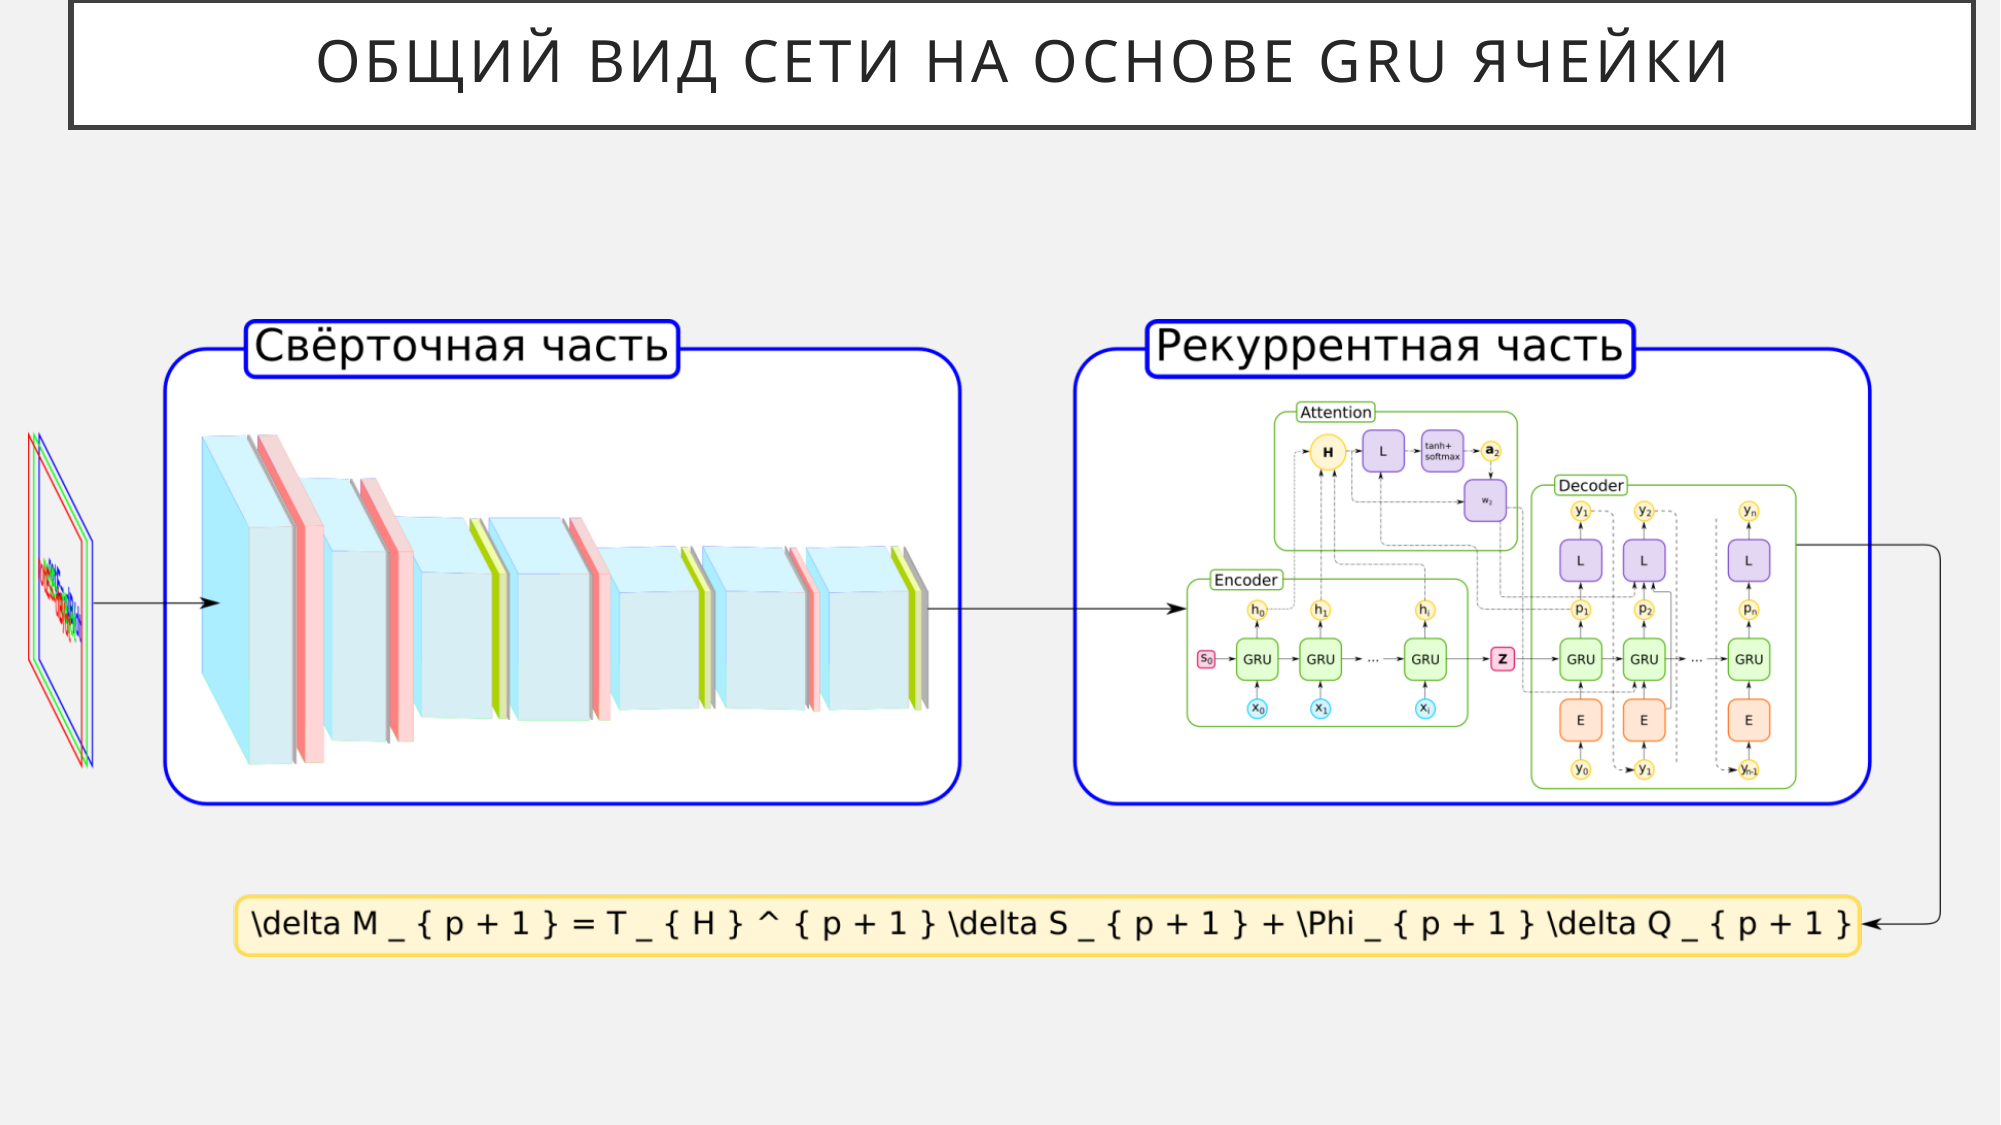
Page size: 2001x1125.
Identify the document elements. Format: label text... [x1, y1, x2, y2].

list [27, 319, 1941, 957]
title Общий вид сети на основе GRU ячейки [68, 0, 1976, 130]
